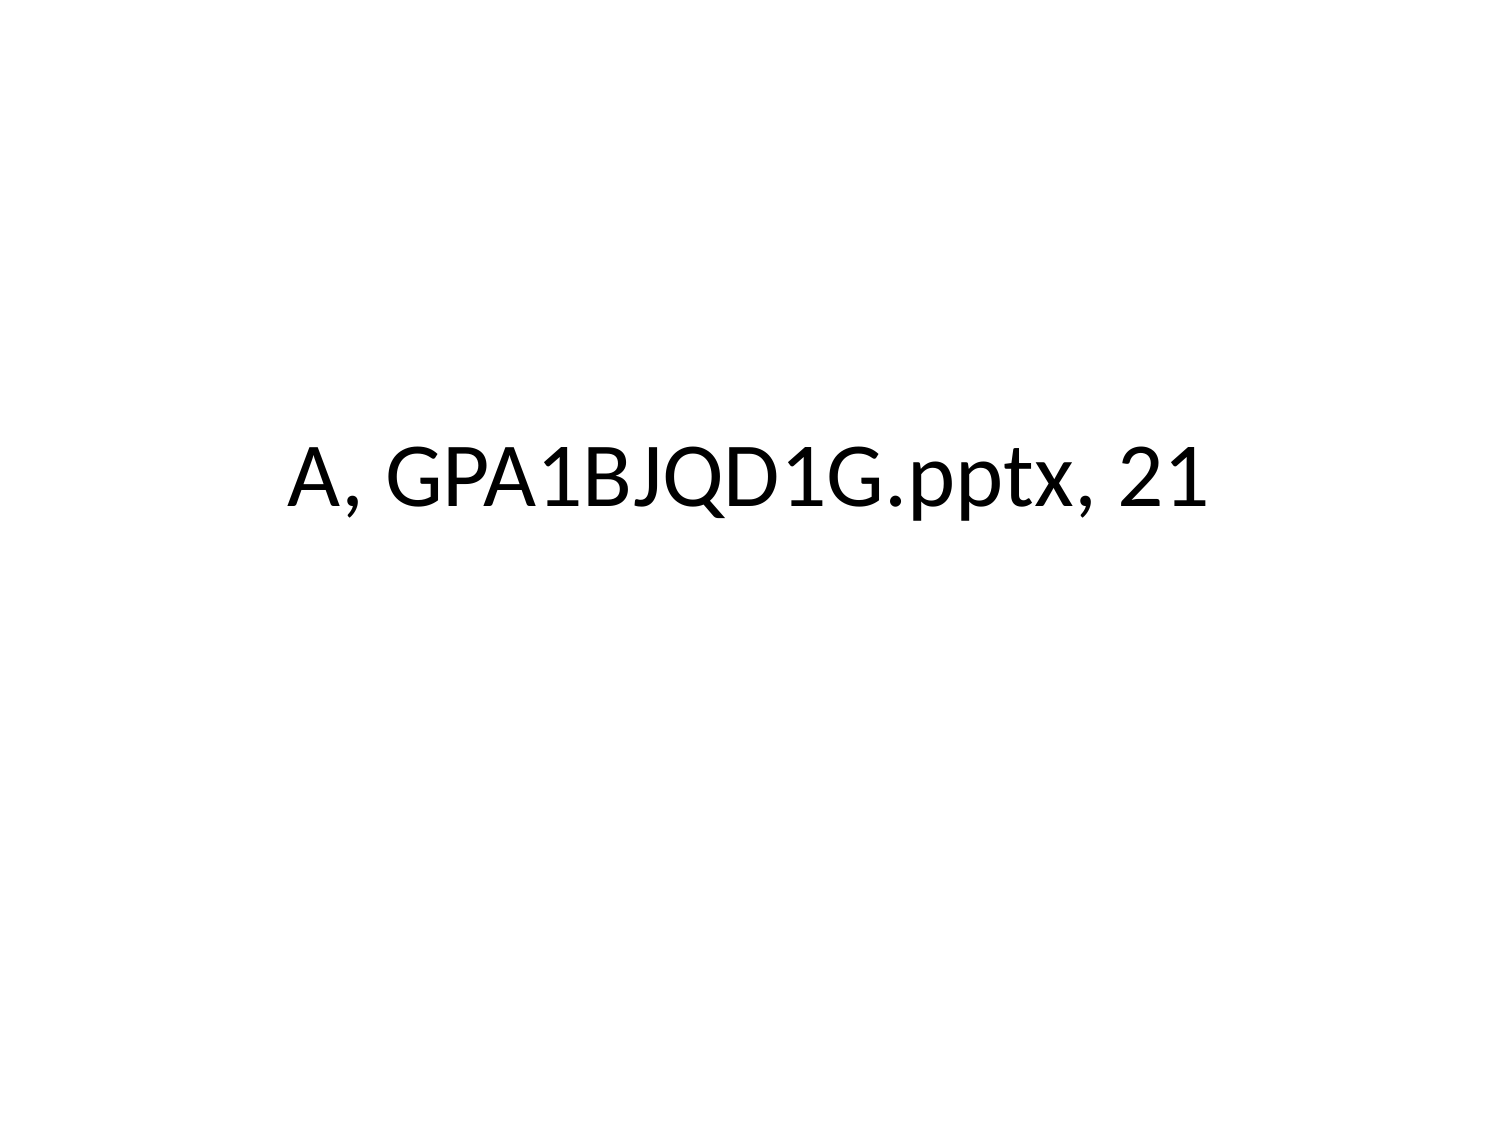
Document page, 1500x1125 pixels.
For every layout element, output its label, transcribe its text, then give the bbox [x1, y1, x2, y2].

title A, GPA1BJQD1G.pptx, 21 [112, 349, 1388, 591]
